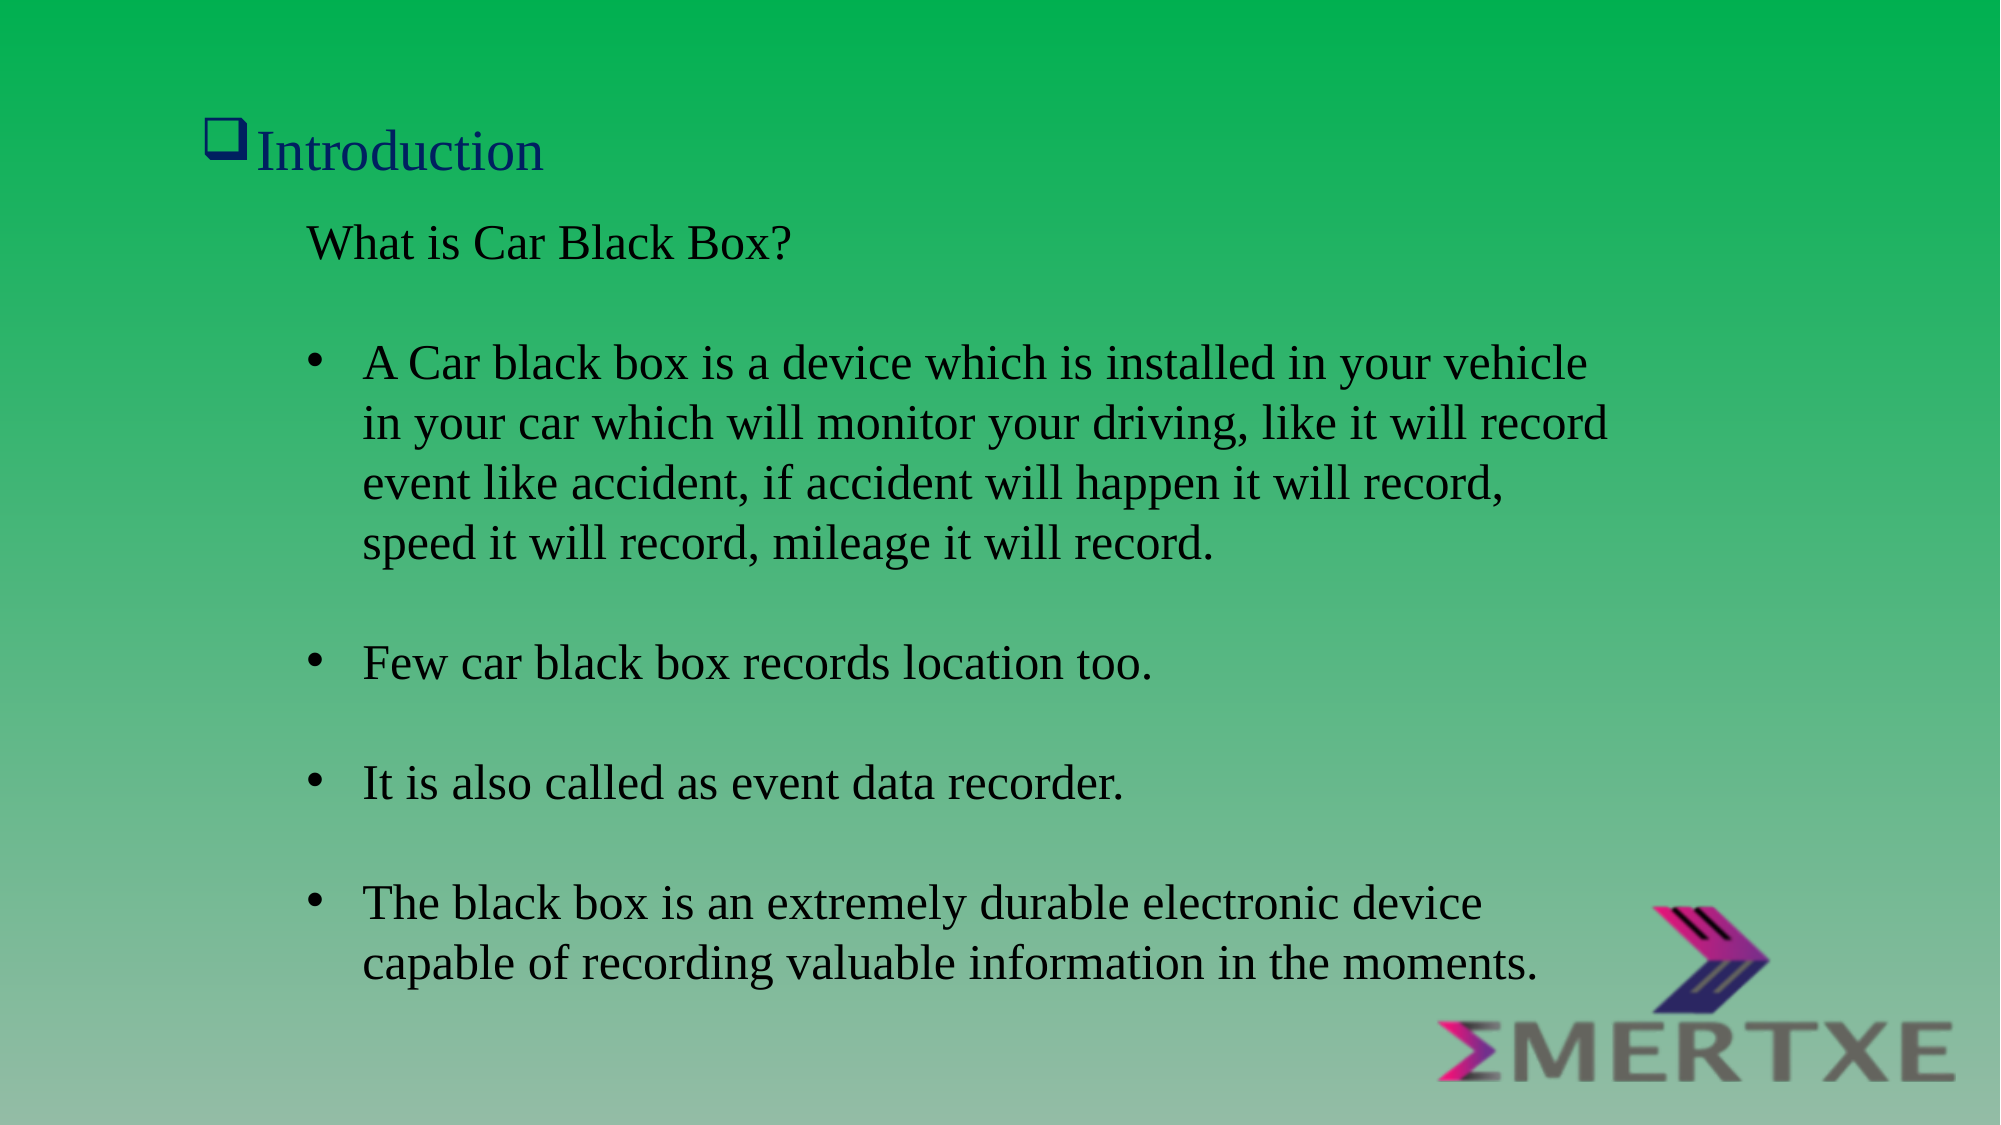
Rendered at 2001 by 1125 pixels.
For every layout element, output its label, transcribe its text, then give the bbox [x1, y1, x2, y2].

picture [1330, 848, 2000, 1125]
text_box What is Car Black Box? A Car black box is a device which is installed in your vehicle in your car which will monitor your driving, like it will record event like accident, if accident will happen it will record, speed it will record, mileage it will record. Few car black box records location too. It is also called as event data recorder. The black box is an extremely durable electronic device capable of recording valuable information in the moments. [291, 202, 1638, 1058]
text_box Introduction [185, 104, 1232, 190]
